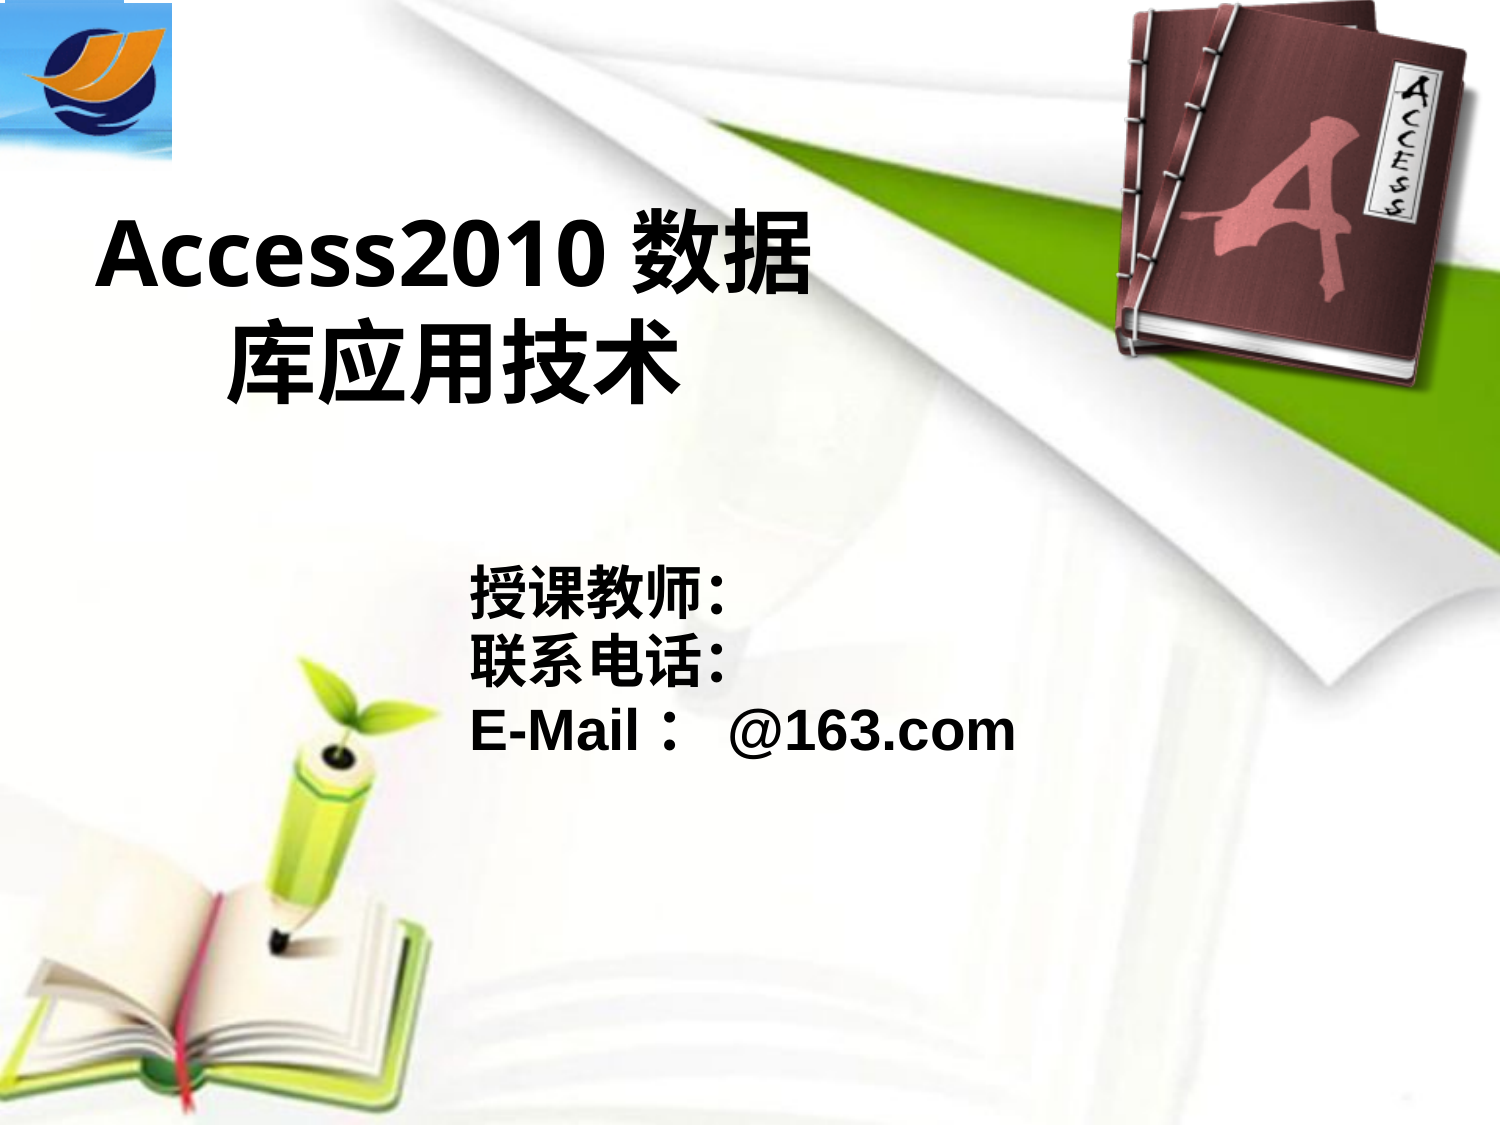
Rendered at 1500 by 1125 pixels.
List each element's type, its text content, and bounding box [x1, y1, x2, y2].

title Access2010数据库应用技术 [76, 184, 833, 426]
picture [0, 0, 1500, 1125]
subtitle 授课教师： 联系电话： E-Mail：@163.com [454, 562, 1181, 850]
